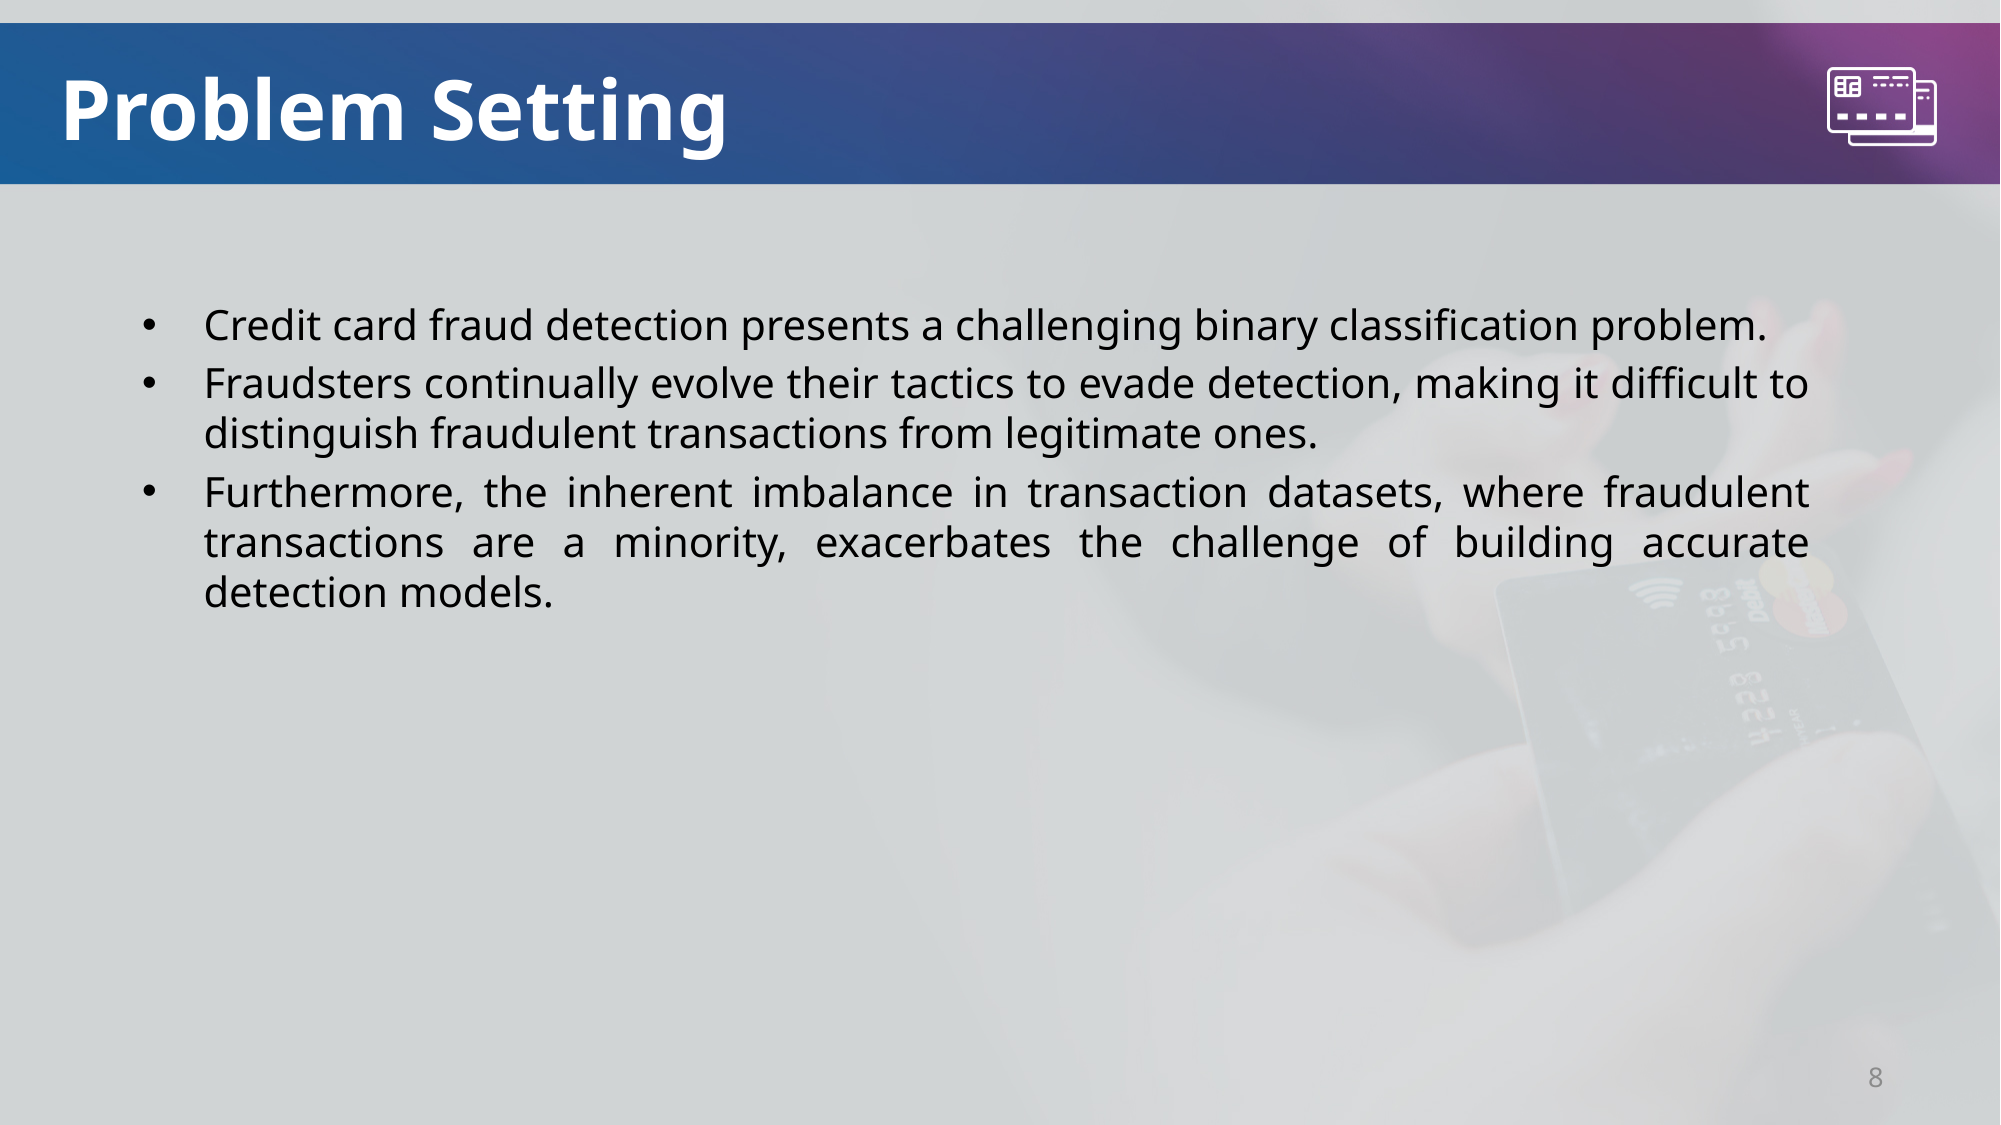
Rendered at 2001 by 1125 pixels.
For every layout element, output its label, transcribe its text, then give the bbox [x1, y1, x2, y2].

picture [0, 0, 2000, 1125]
list Credit card fraud detection presents a challenging binary classification problem. Fraudsters continually evolve their tactics to evade detection, making it difficult to distinguish fraudulent transactions from legitimate ones. Furthermore, the inherent imbalance in transaction datasets, where fraudulent transactions are a minority, exacerbates the challenge of building accurate detection models. [125, 290, 1827, 1024]
title Problem Setting [43, 41, 1385, 173]
slide_number 8 [1433, 1054, 1900, 1103]
